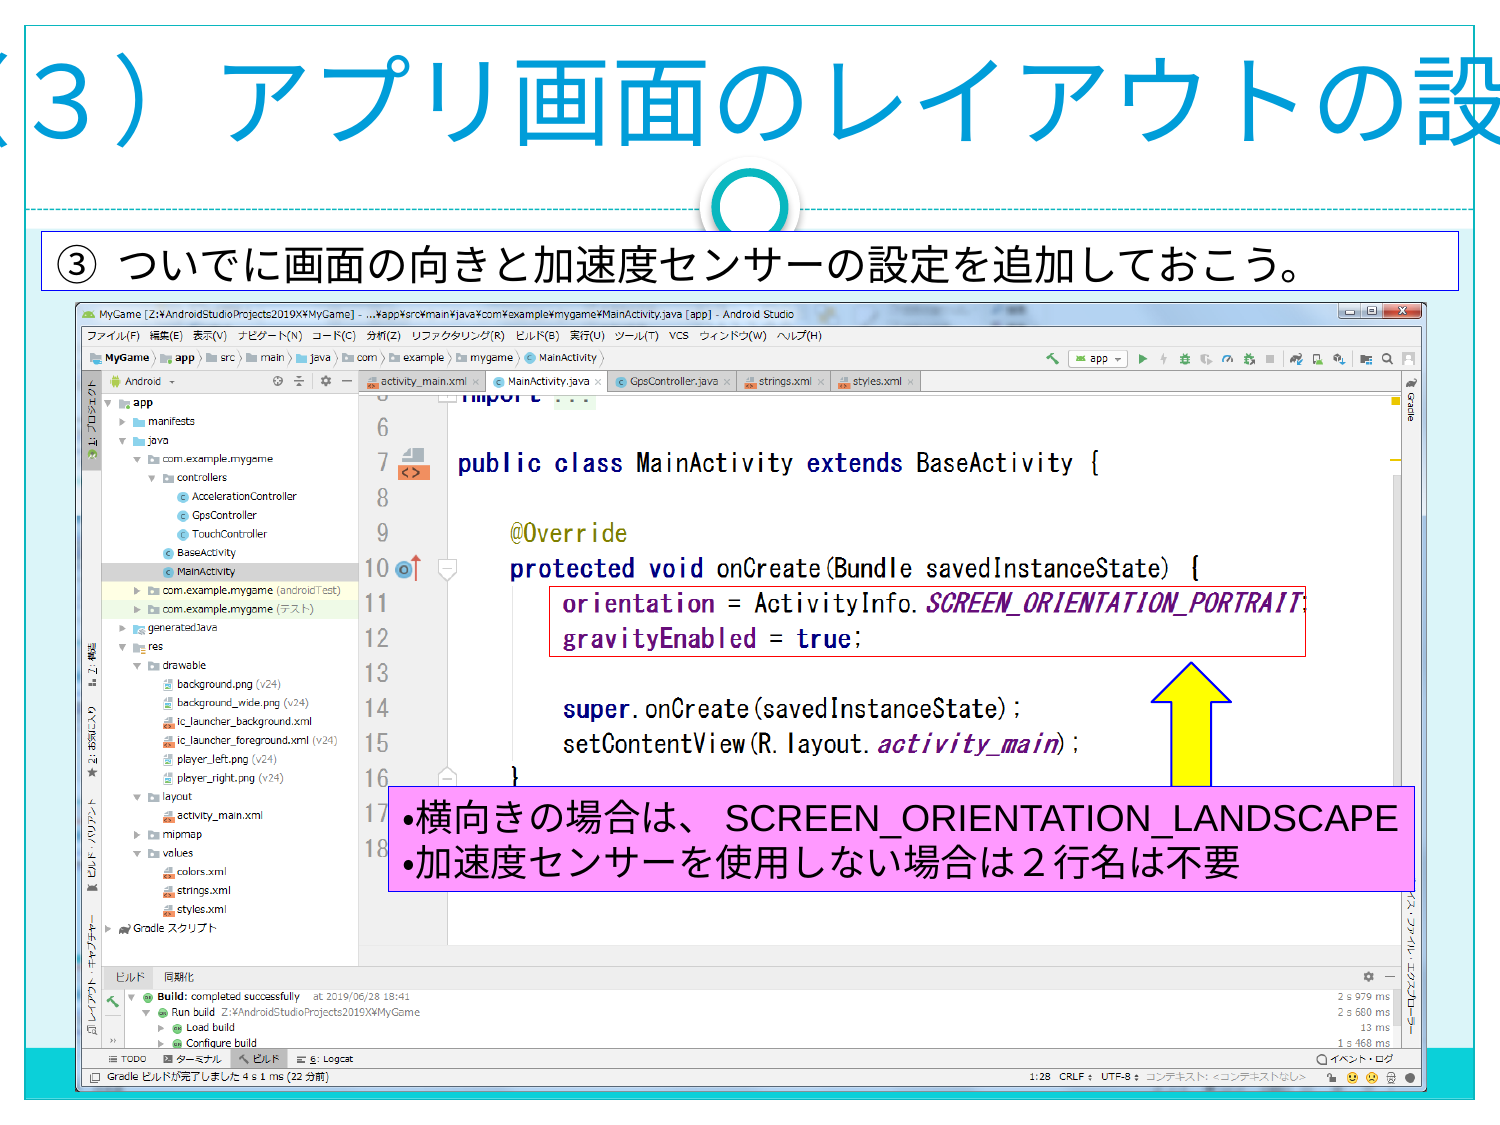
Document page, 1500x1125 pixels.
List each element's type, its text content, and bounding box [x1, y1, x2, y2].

text_box （３）アプリ画面のレイアウトの設定 [0, 30, 1500, 166]
picture [74, 302, 1427, 1093]
title ③ ついでに画面の向きと加速度センサーの設定を追加しておこう。 [41, 231, 1459, 291]
